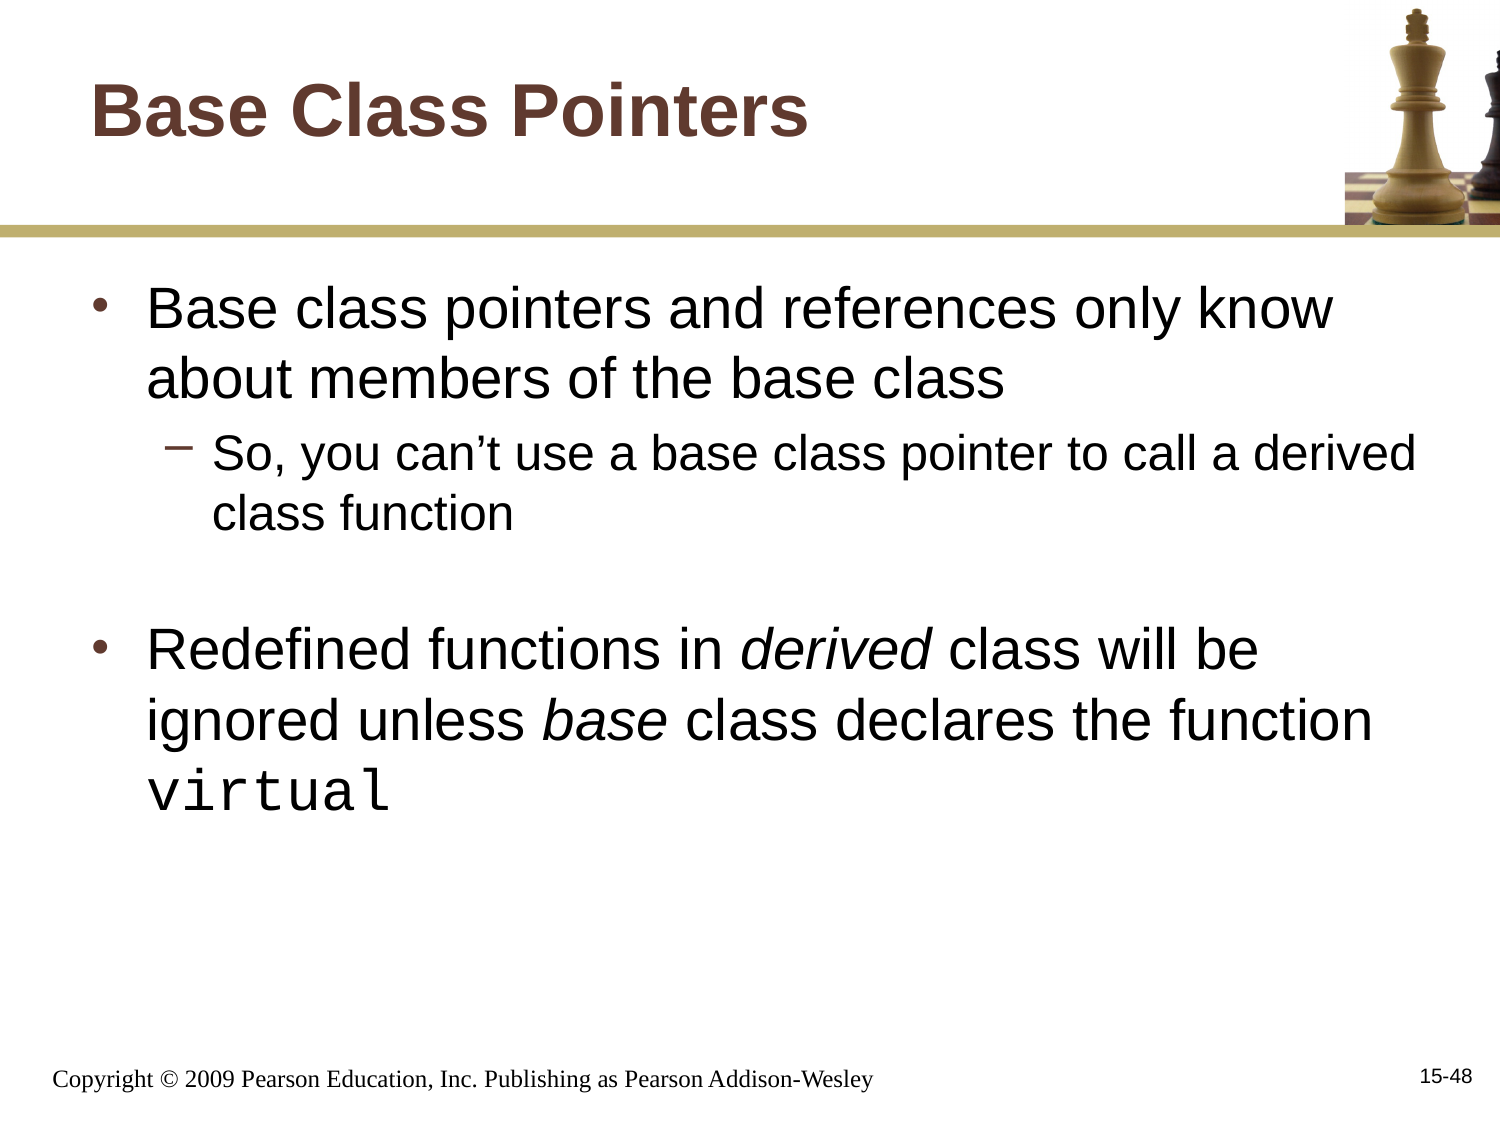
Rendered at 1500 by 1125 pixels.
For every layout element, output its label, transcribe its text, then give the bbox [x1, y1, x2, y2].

slide_number 15-48 [1175, 1037, 1488, 1113]
list Base class pointers and references only know about members of the base class So, you can’t use a base class pointer to call a derived class function Redefined functions in derived class will be ignored unless base class declares the function virtual [75, 262, 1438, 938]
title Base Class Pointers [75, 12, 1325, 200]
